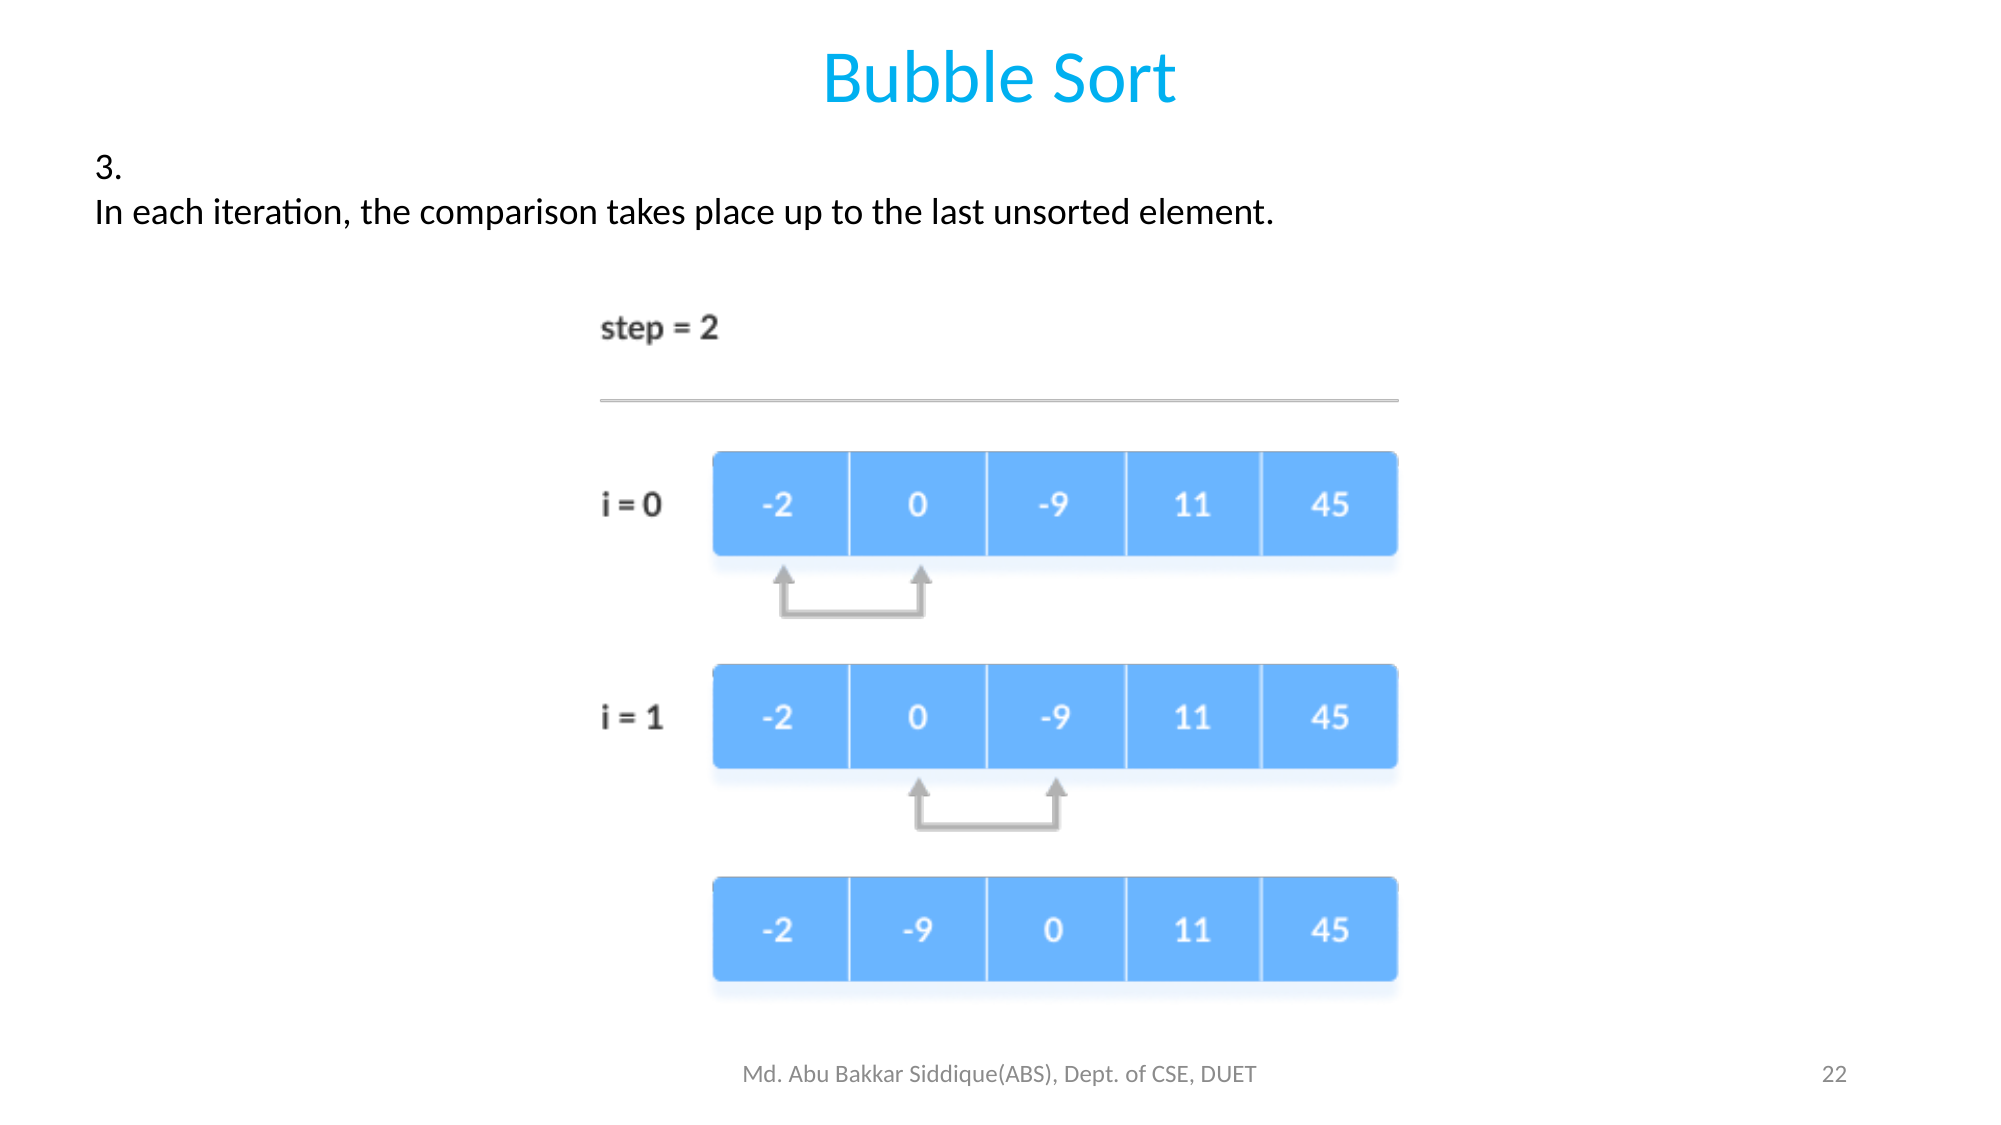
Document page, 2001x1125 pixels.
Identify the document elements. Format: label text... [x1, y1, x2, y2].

text_box 3. In each iteration, the comparison takes place up to the last unsorted element. [79, 134, 1738, 240]
slide_number 22 [1412, 1042, 1863, 1103]
text_box Bubble Sort [243, 20, 1757, 126]
picture [551, 252, 1449, 1032]
footer Md. Abu Bakkar Siddique(ABS), Dept. of CSE, DUET [662, 1042, 1338, 1103]
